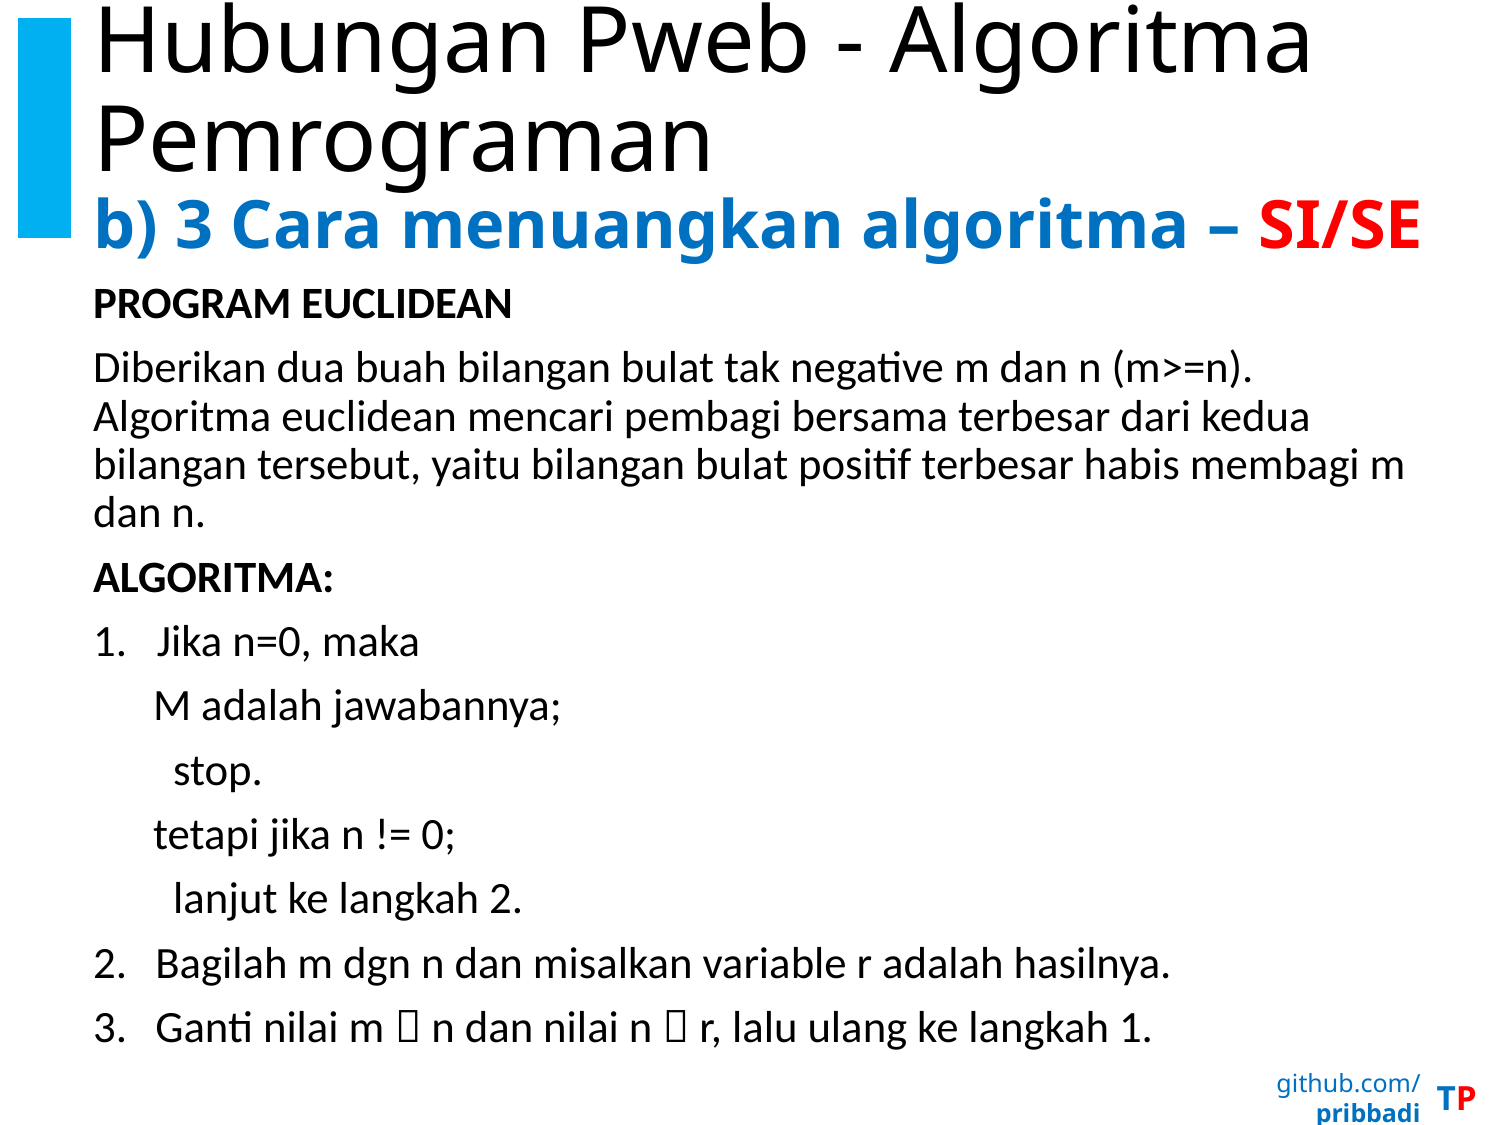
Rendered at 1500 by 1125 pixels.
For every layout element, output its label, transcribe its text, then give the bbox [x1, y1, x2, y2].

title Hubungan Pweb - Algoritma Pemrograman b) 3 Cara menuangkan algoritma – SI/SE [78, 19, 1443, 237]
list PROGRAM EUCLIDEAN Diberikan dua buah bilangan bulat tak negative m dan n (m>=n). Algoritma euclidean mencari pembagi bersama terbesar dari kedua bilangan tersebut, yaitu bilangan bulat positif terbesar habis membagi m dan n. ALGORITMA: 1. Jika n=0, maka M adalah jawabannya; stop. tetapi jika n != 0; lanjut ke langkah 2. Bagilah m dgn n dan misalkan variable r adalah hasilnya. Ganti nilai m  n dan nilai n  r, lalu ulang ke langkah 1. [78, 272, 1443, 1070]
